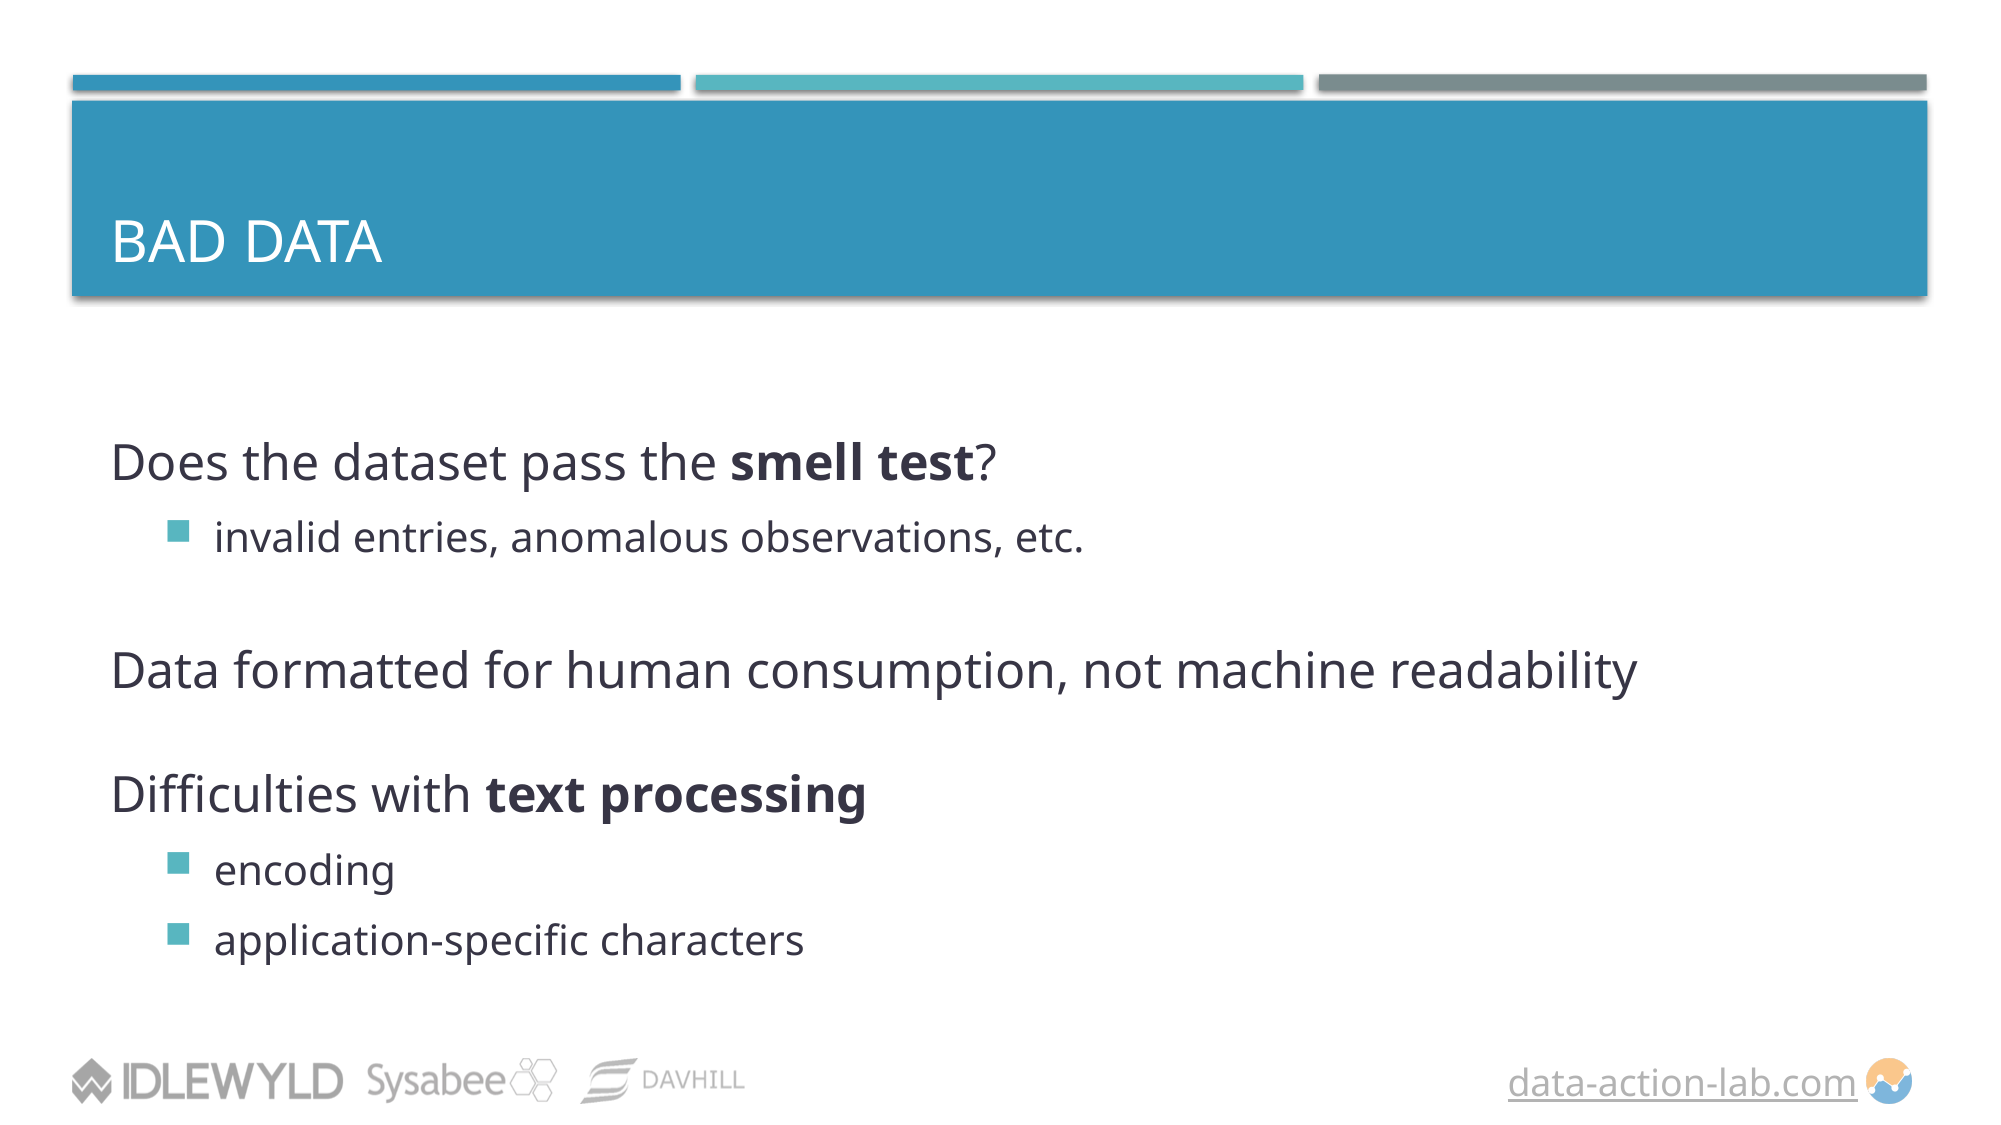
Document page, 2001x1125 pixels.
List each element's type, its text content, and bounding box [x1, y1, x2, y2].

title Bad Data [95, 115, 1905, 282]
picture [72, 1058, 745, 1104]
list Does the dataset pass the smell test? invalid entries, anomalous observations, etc. Data formatted for human consumption, not machine readability Difficulties with text processing encoding application-specific characters [95, 357, 1905, 1037]
